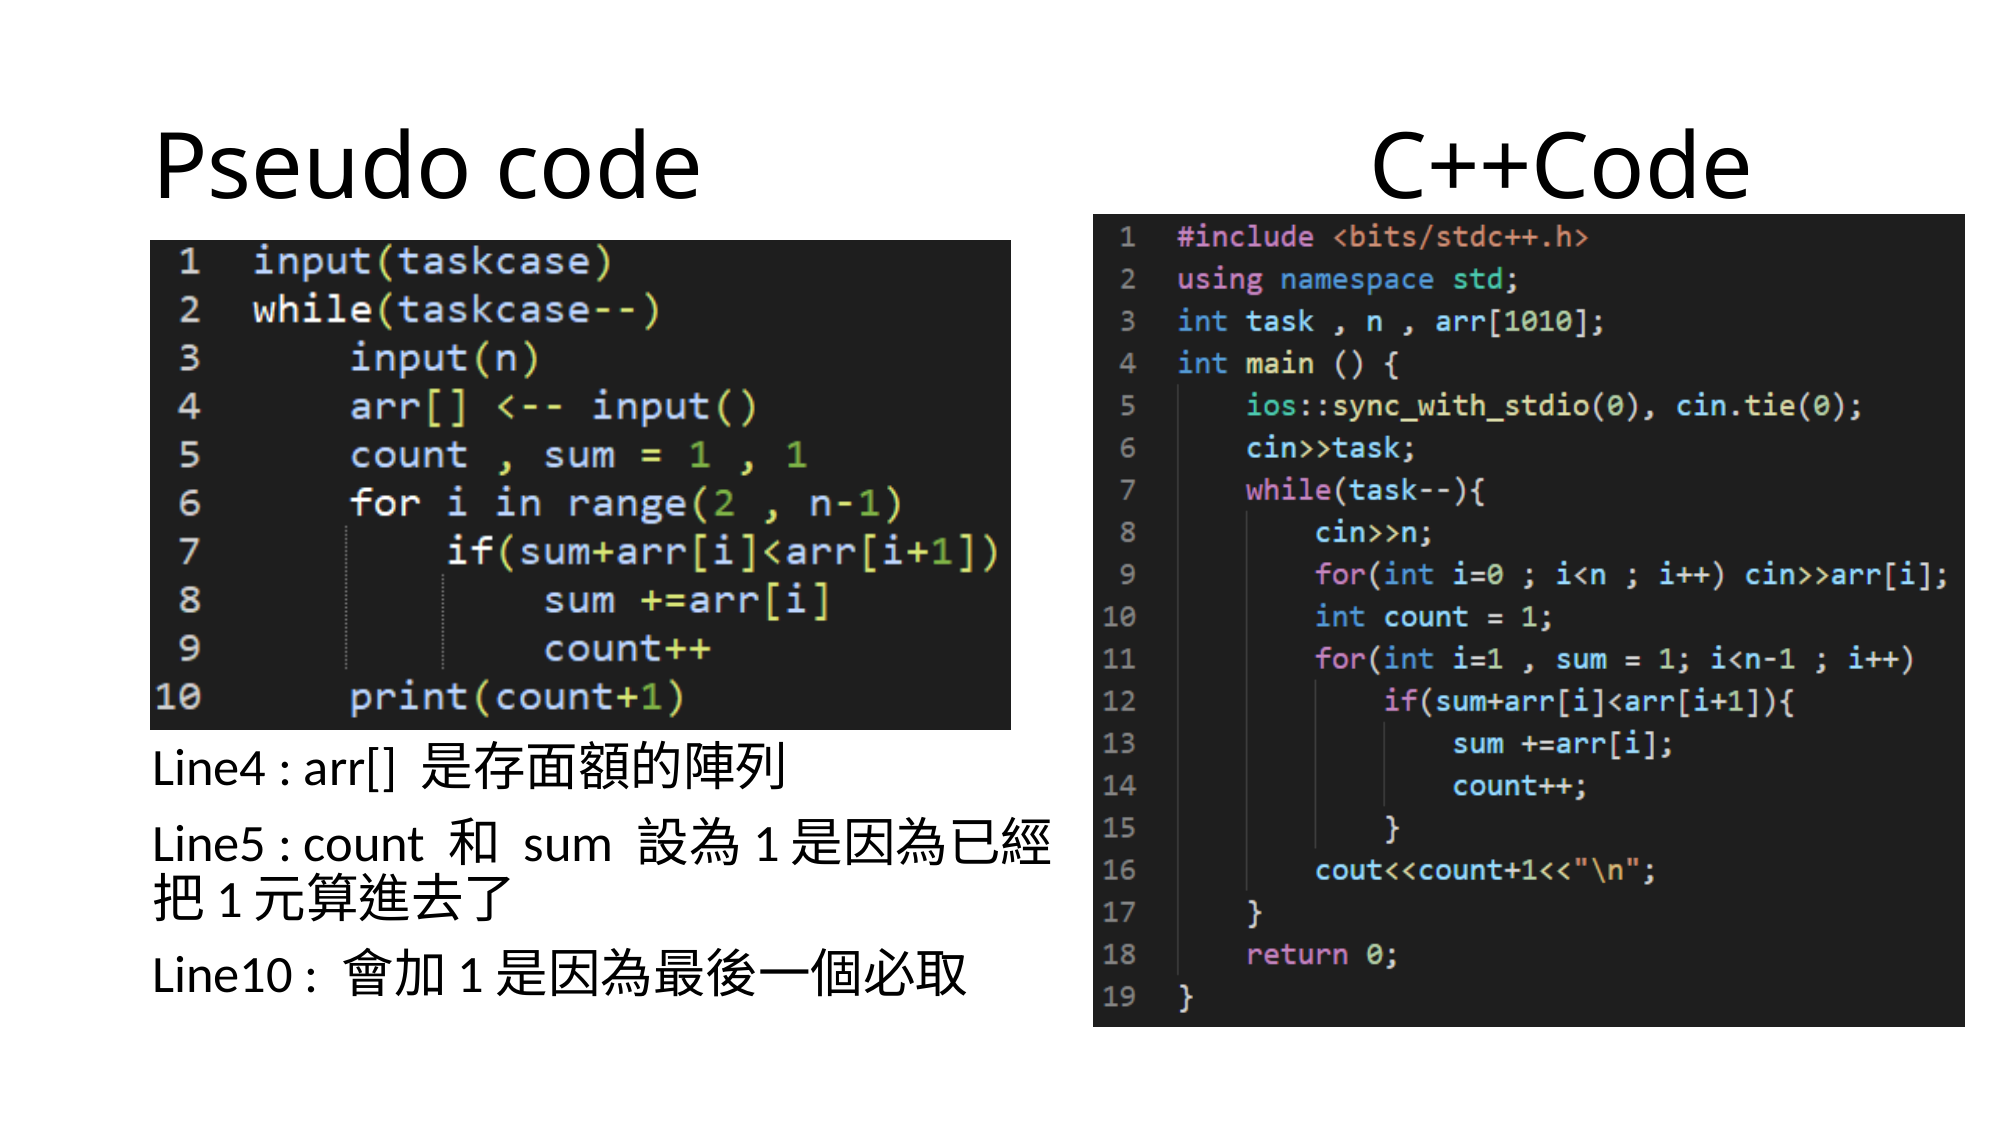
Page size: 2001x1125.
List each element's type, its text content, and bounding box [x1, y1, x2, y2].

text_box C++Code [1354, 59, 1822, 214]
picture [150, 240, 1011, 730]
picture [1093, 214, 1965, 1027]
title Pseudo code [137, 59, 791, 278]
list Line4 : arr[] 是存面額的陣列 Line5 : count 和 sum 設為1是因為已經把1元算進去了 Line10 : 會加1是因為最後一個必取 [137, 651, 1080, 1014]
